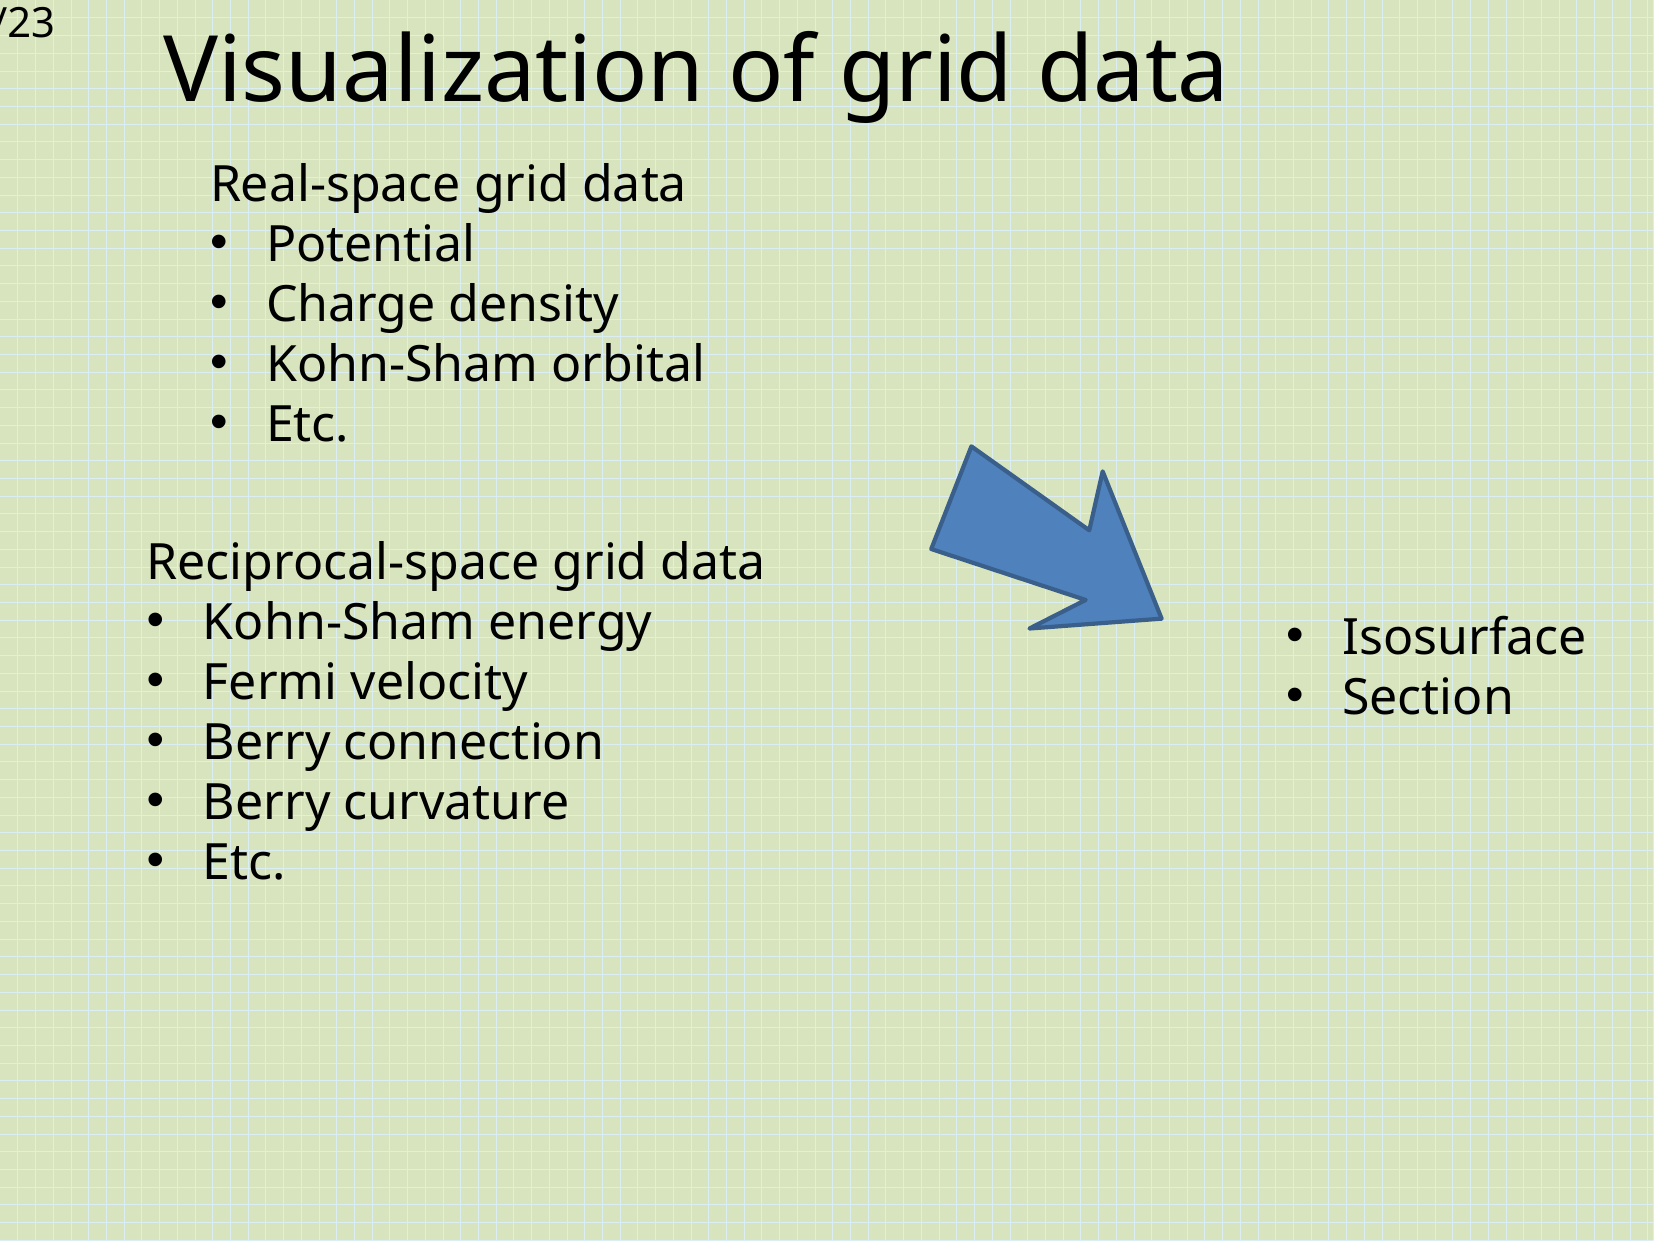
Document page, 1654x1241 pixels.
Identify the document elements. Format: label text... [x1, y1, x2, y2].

title Visualization of grid data [163, 0, 1359, 144]
text_box Isosurface Section [1271, 597, 1602, 732]
text_box [929, 444, 1164, 631]
